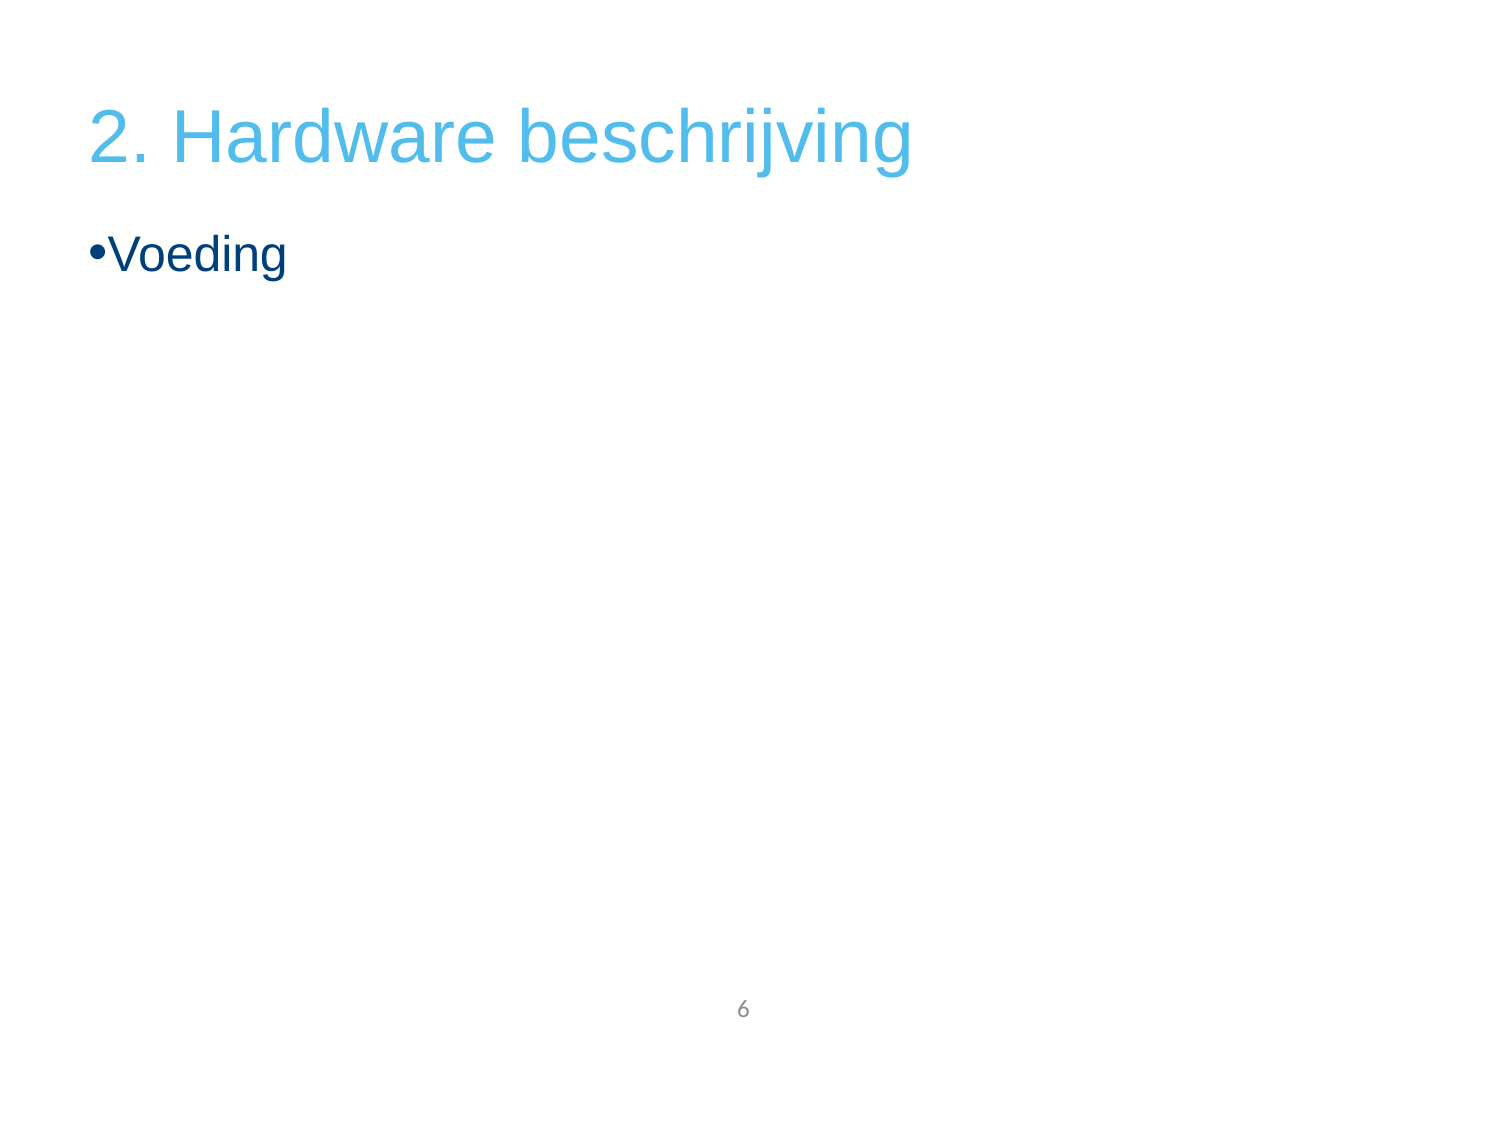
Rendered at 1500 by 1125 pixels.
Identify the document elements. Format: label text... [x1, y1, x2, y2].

slide_number 6 [596, 992, 750, 1040]
title 2. Hardware beschrijving [88, 29, 1456, 178]
list Voeding [88, 221, 1456, 948]
